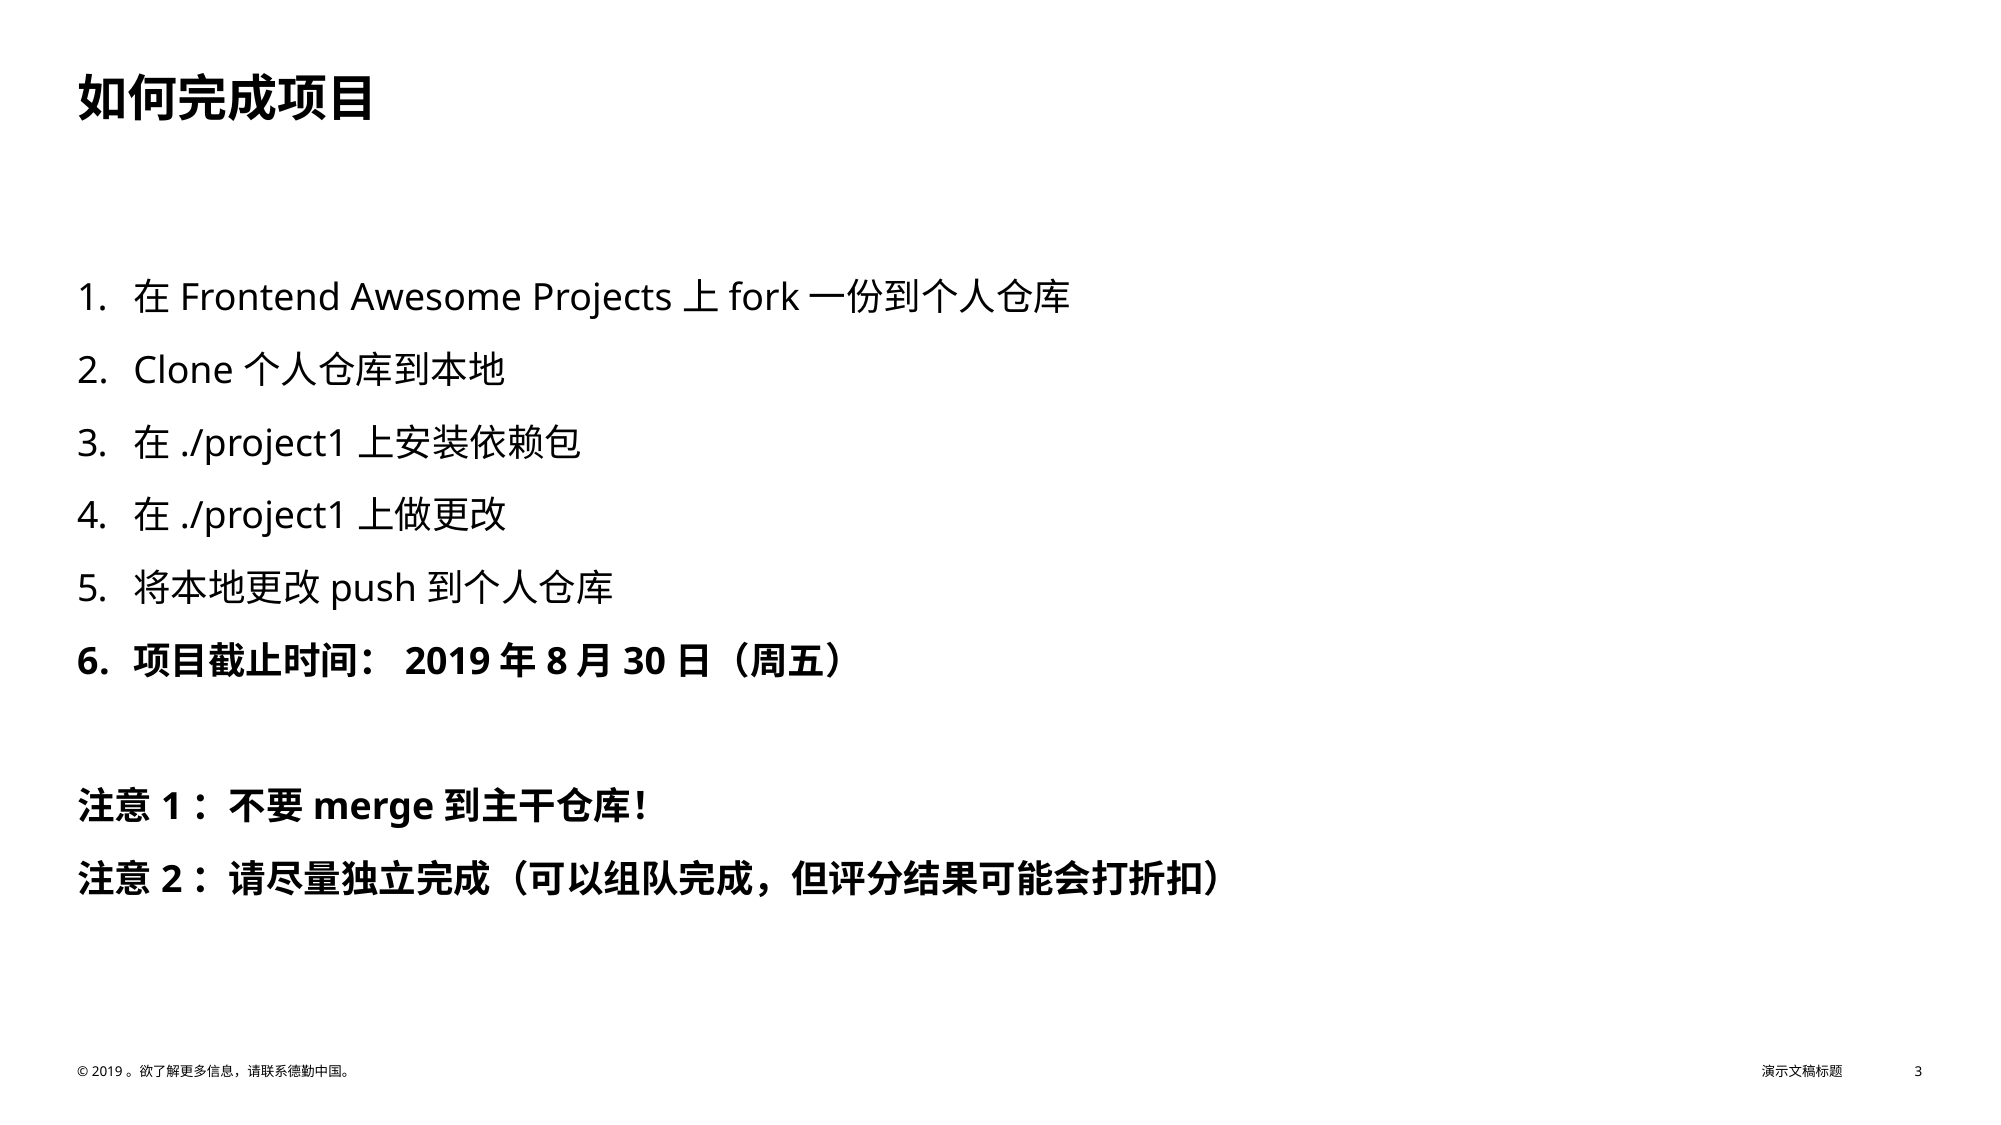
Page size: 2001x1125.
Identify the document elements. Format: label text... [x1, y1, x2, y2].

title 如何完成项目 [77, 66, 1923, 121]
list 在Frontend Awesome Projects上fork一份到个人仓库 Clone个人仓库到本地 在./project1上安装依赖包 在./project1上做更改 将本地更改push到个人仓库 项目截止时间：2019年8月30日（周五） 注意1：不要merge到主干仓库！ 注意2：请尽量独立完成（可以组队完成，但评分结果可能会打折扣） [77, 273, 1817, 1034]
